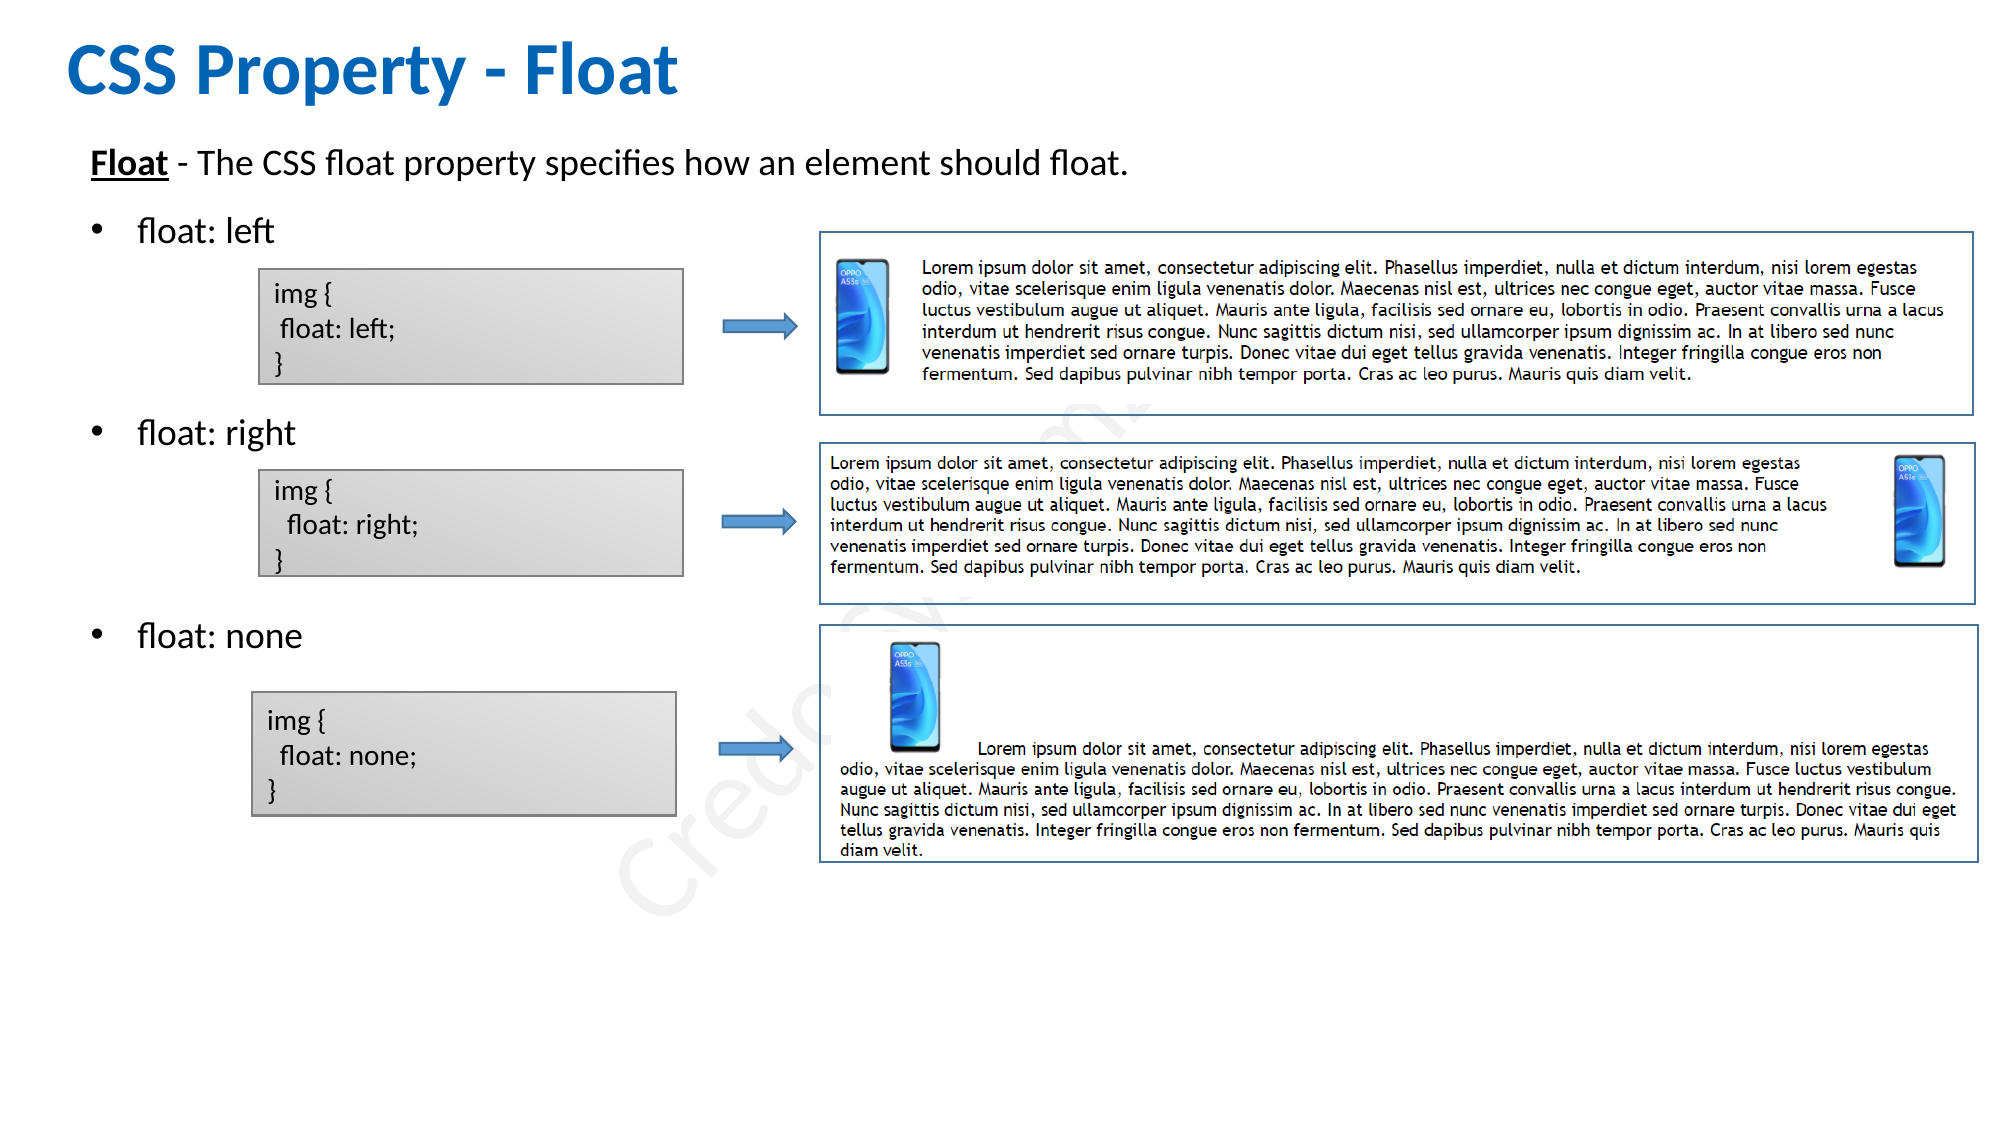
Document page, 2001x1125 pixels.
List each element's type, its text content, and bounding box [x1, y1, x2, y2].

text_box [721, 507, 797, 536]
picture [831, 632, 1963, 879]
text_box [819, 442, 1976, 605]
picture [808, 244, 1957, 404]
text_box [819, 231, 1974, 416]
text_box [819, 624, 1979, 863]
text_box img { float: left; } [258, 268, 684, 385]
text_box [722, 312, 799, 341]
text_box Float - The CSS float property specifies how an element should float. float: left float: right float: none [75, 108, 1850, 934]
picture [825, 445, 1975, 598]
text_box img { float: none; } [251, 691, 677, 817]
text_box [718, 734, 794, 763]
text_box CSS Property - Float [52, 22, 1659, 126]
text_box img { float: right; } [258, 469, 684, 577]
